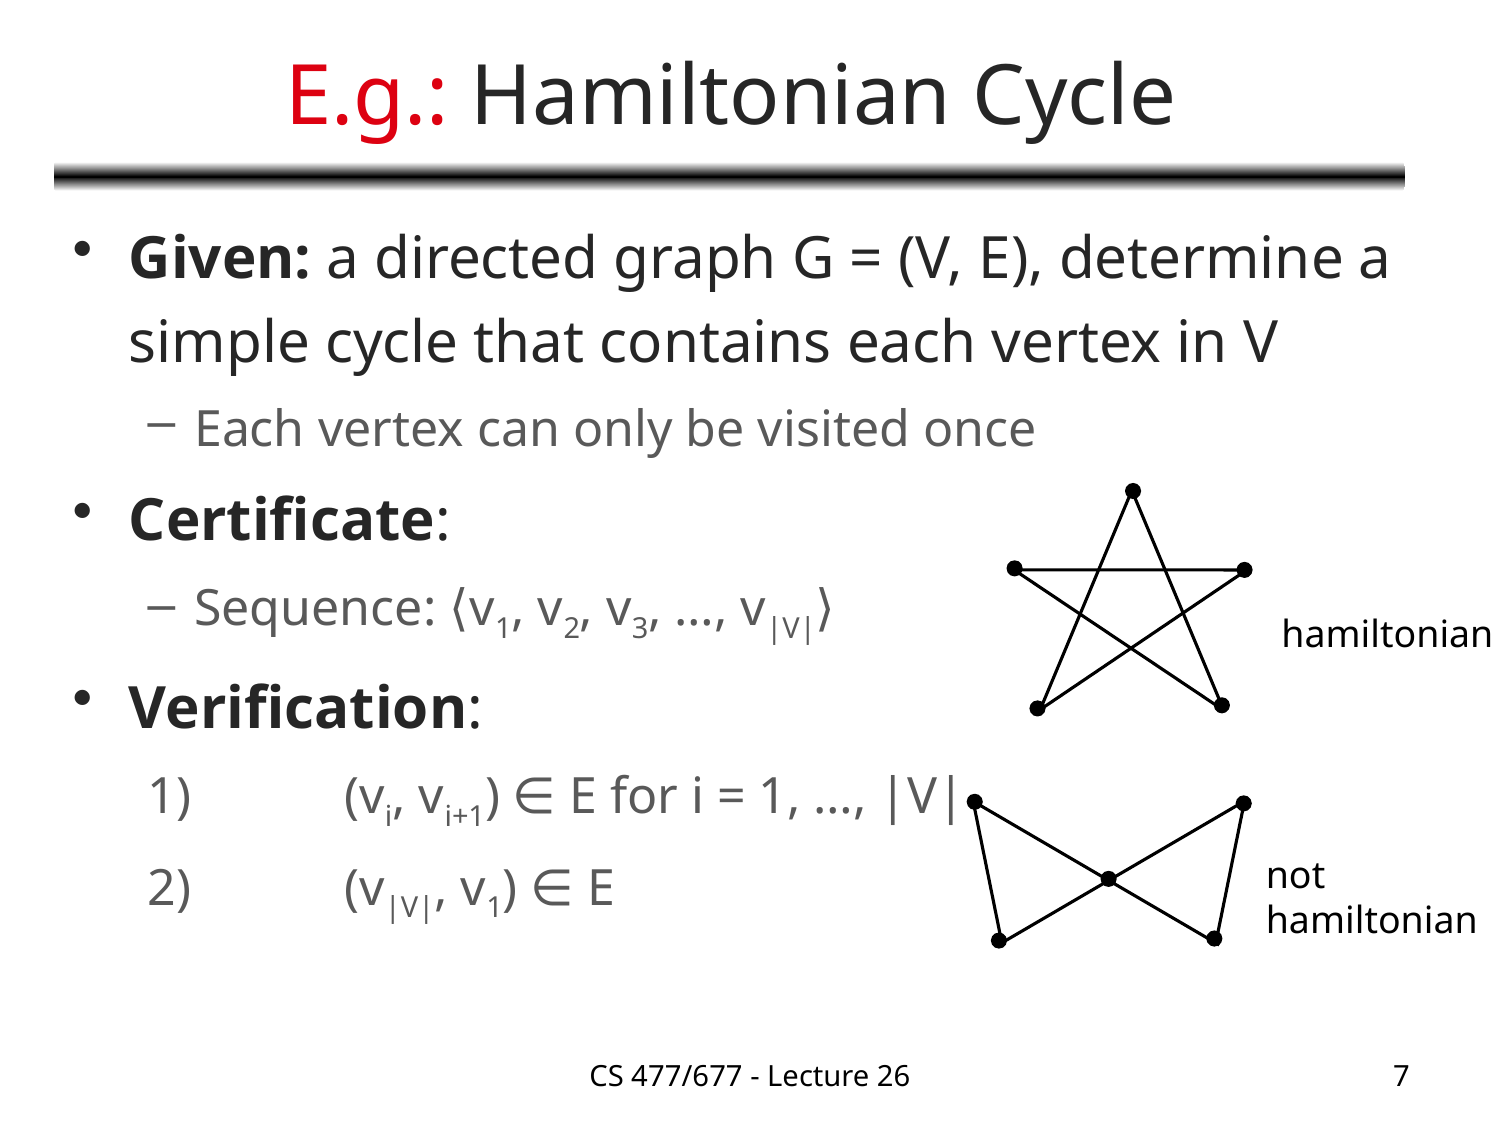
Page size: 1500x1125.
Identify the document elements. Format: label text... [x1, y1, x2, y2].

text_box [967, 794, 1252, 949]
title E.g.: Hamiltonian Cycle [55, 16, 1407, 166]
text_box hamiltonian [1272, 602, 1500, 662]
list Given: a directed graph G = (V, E), determine a simple cycle that contains each vertex in V Each vertex can only be visited once Certificate: Sequence: ⟨v1, v2, v3, …, v|V|⟩ Verification: 1) (vi, vi+1) ∈ E for i = 1, …, |V| 2) (v|V|, v1) ∈ E [57, 198, 1408, 1033]
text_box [1007, 483, 1253, 716]
footer CS 477/677 - Lecture 26 [512, 1049, 988, 1103]
text_box not hamiltonian [1255, 843, 1494, 949]
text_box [991, 481, 1268, 721]
slide_number 7 [1074, 1049, 1426, 1103]
